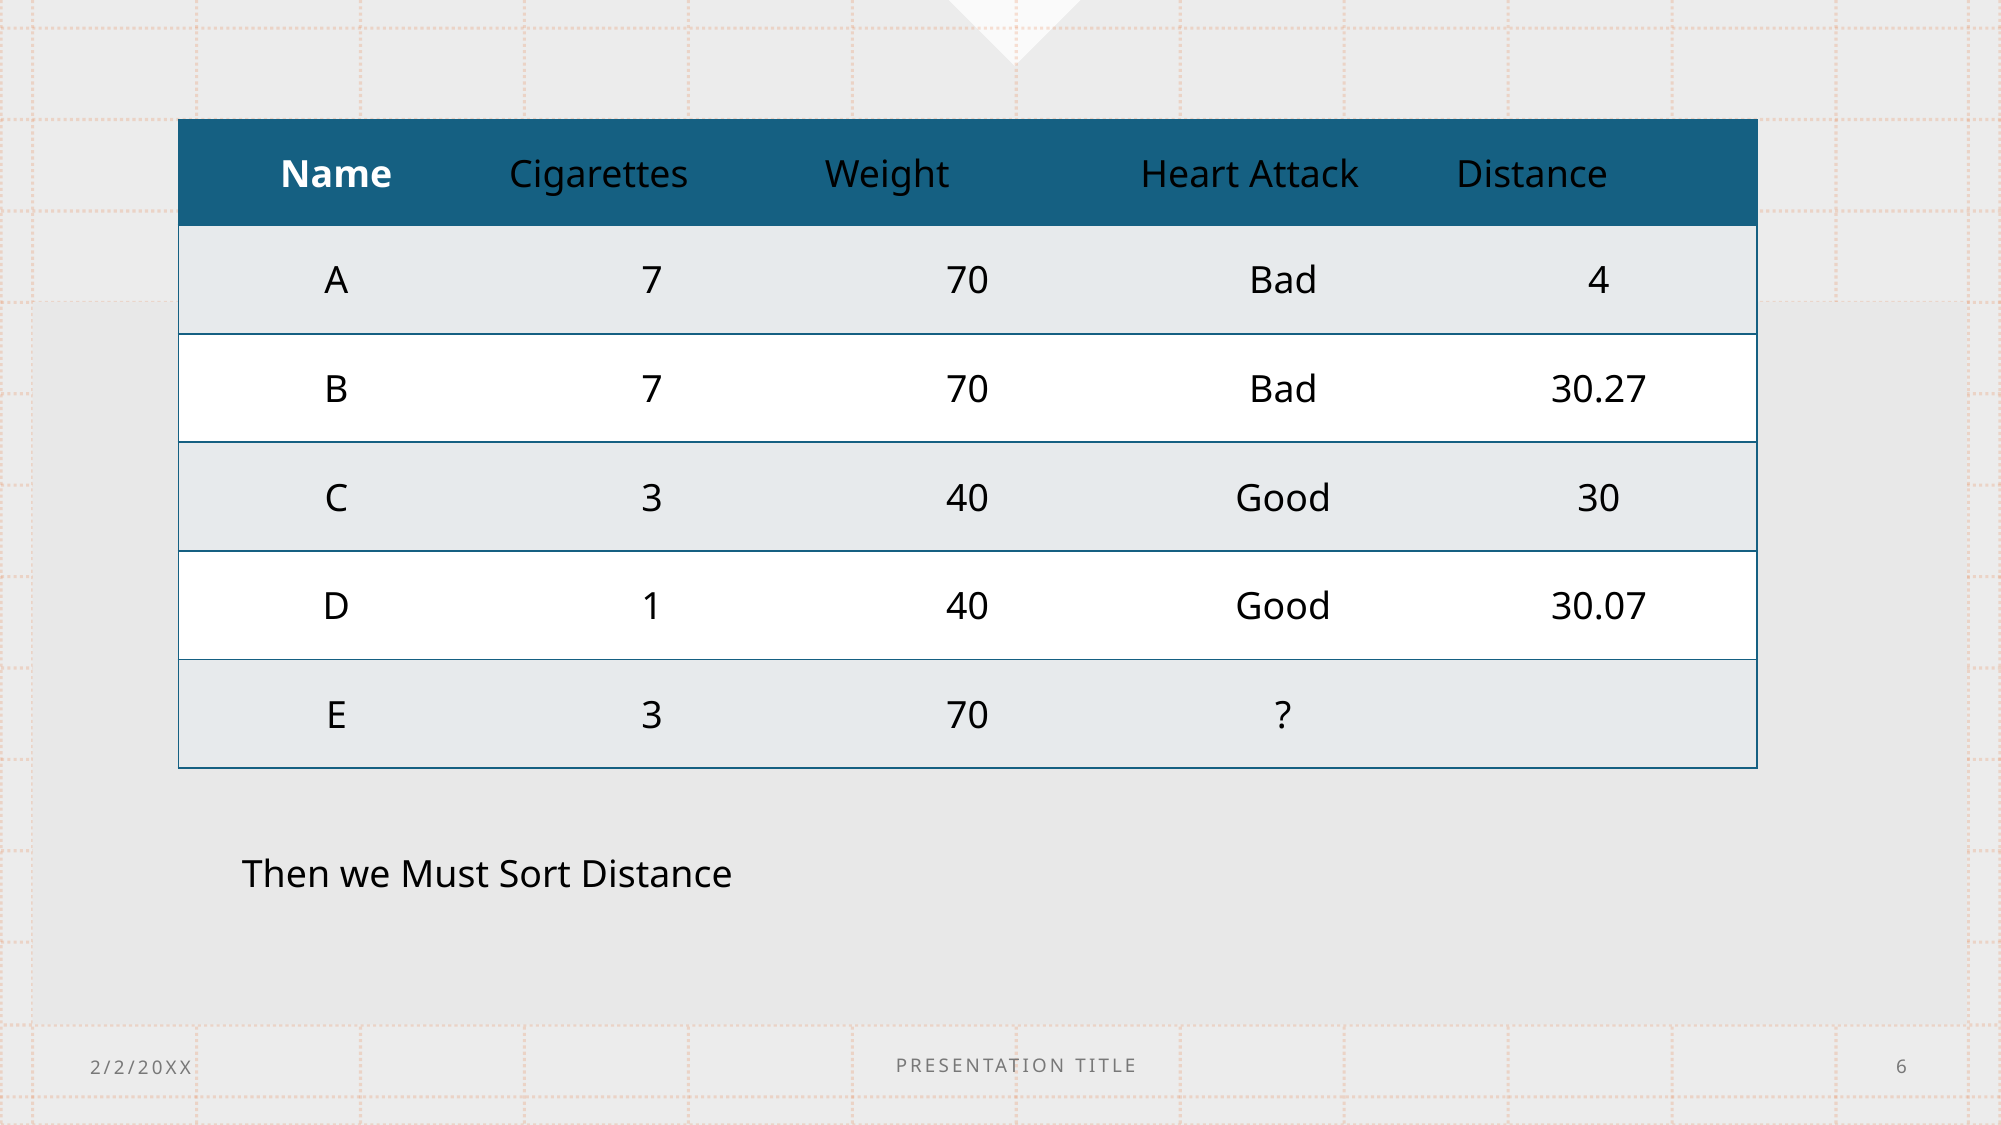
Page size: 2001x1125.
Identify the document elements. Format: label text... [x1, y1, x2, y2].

table_cell C [179, 443, 494, 550]
table_cell 70 [810, 660, 1125, 767]
table_cell B [179, 335, 494, 441]
table_cell Bad [1125, 335, 1441, 441]
table_cell 30.07 [1441, 552, 1756, 659]
table_cell Bad [1125, 226, 1441, 333]
table_cell 7 [494, 335, 810, 441]
table_header Name [179, 121, 494, 224]
footer PRESENTATION TITLE [689, 1036, 1343, 1097]
table_header Weight [810, 121, 1125, 224]
table_cell 3 [494, 443, 810, 550]
table_header Heart Attack [1125, 121, 1441, 224]
text_box Then we Must Sort Distance [227, 842, 749, 903]
table_cell 7 [494, 226, 810, 333]
table_cell Good [1125, 552, 1441, 659]
slide_number 6 [1835, 1037, 1967, 1098]
table_cell 70 [810, 335, 1125, 441]
table_cell ? [1125, 660, 1441, 767]
table_header Distance [1441, 121, 1756, 224]
table_cell 1 [494, 552, 810, 659]
table_cell 30.27 [1441, 335, 1756, 441]
table_cell A [179, 226, 494, 333]
table_cell 40 [810, 552, 1125, 659]
table_cell 70 [810, 226, 1125, 333]
table_cell 3 [494, 660, 810, 767]
table_header Cigarettes [494, 121, 810, 224]
table_cell D [179, 552, 494, 659]
table_cell 40 [810, 443, 1125, 550]
table_cell [1441, 660, 1756, 767]
table_cell Good [1125, 443, 1441, 550]
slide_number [75, 1037, 495, 1098]
table_cell 4 [1441, 226, 1756, 333]
table_cell 30 [1441, 443, 1756, 550]
table_cell E [179, 660, 494, 767]
